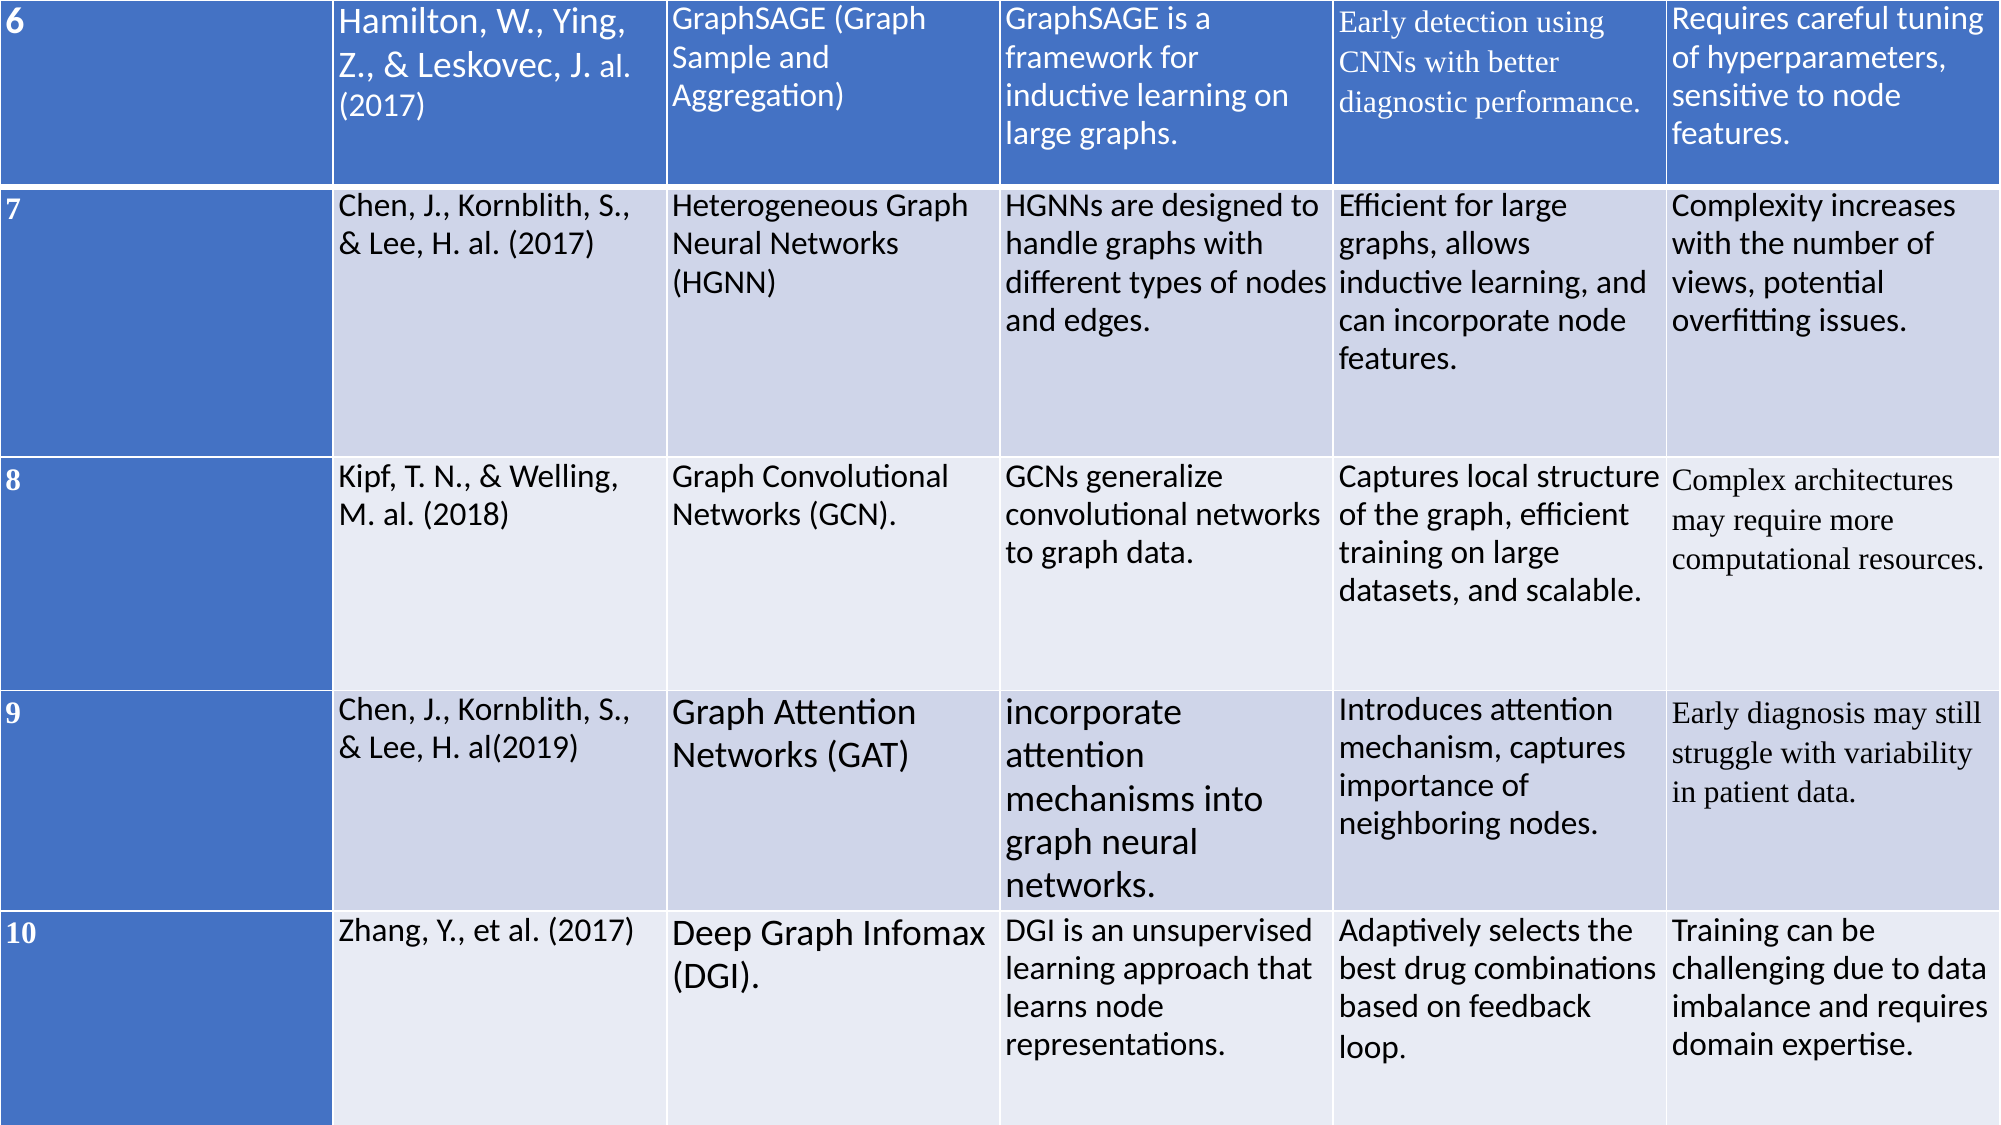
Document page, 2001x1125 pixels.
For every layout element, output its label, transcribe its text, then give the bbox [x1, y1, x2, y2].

table_cell 8 [1, 458, 332, 690]
table_cell 7 [1, 190, 332, 456]
table_cell Kipf, T. N., & Welling, M. al. (2018) [334, 458, 666, 690]
table_cell Introduces attention mechanism, captures importance of neighboring nodes. [1334, 691, 1666, 910]
table_header Requires careful tuning of hyperparameters, sensitive to node features. [1667, 1, 1999, 184]
table_header Early detection using CNNs with better diagnostic performance. [1334, 1, 1666, 184]
table_cell Zhang, Y., et al. (2017) [334, 912, 666, 1125]
table_cell Graph Attention Networks (GAT) [668, 691, 999, 910]
table_cell Chen, J., Kornblith, S., & Lee, H. al(2019) [334, 691, 666, 910]
table_cell Efficient for large graphs, allows inductive learning, and can incorporate node features. [1334, 190, 1666, 456]
table_cell 10 [1, 912, 332, 1125]
table_cell DGI is an unsupervised learning approach that learns node representations. [1001, 912, 1332, 1125]
table_header GraphSAGE (Graph Sample and Aggregation) [668, 1, 999, 184]
table_cell Early diagnosis may still struggle with variability in patient data. [1667, 691, 1999, 910]
table_cell Training can be challenging due to data imbalance and requires domain expertise. [1667, 912, 1999, 1125]
table_cell incorporate attention mechanisms into graph neural networks. [1001, 691, 1332, 910]
table_cell Adaptively selects the best drug combinations based on feedback loop. [1334, 912, 1666, 1125]
table_cell 9 [1, 691, 332, 910]
table_cell Deep Graph Infomax (DGI). [668, 912, 999, 1125]
table_cell Complexity increases with the number of views, potential overfitting issues. [1667, 190, 1999, 456]
table_header Hamilton, W., Ying, Z., & Leskovec, J. al. (2017) [334, 1, 666, 184]
table_cell Complex architectures may require more computational resources. [1667, 458, 1999, 690]
table_cell Heterogeneous Graph Neural Networks (HGNN) [668, 190, 999, 456]
table_cell HGNNs are designed to handle graphs with different types of nodes and edges. [1001, 190, 1332, 456]
table_header 6 [1, 1, 332, 184]
table_cell Chen, J., Kornblith, S., & Lee, H. al. (2017) [334, 190, 666, 456]
table_cell GCNs generalize convolutional networks to graph data. [1001, 458, 1332, 690]
table_cell Graph Convolutional Networks (GCN). [668, 458, 999, 690]
table_cell Captures local structure of the graph, efficient training on large datasets, and scalable. [1334, 458, 1666, 690]
table_header GraphSAGE is a framework for inductive learning on large graphs. [1001, 1, 1332, 184]
